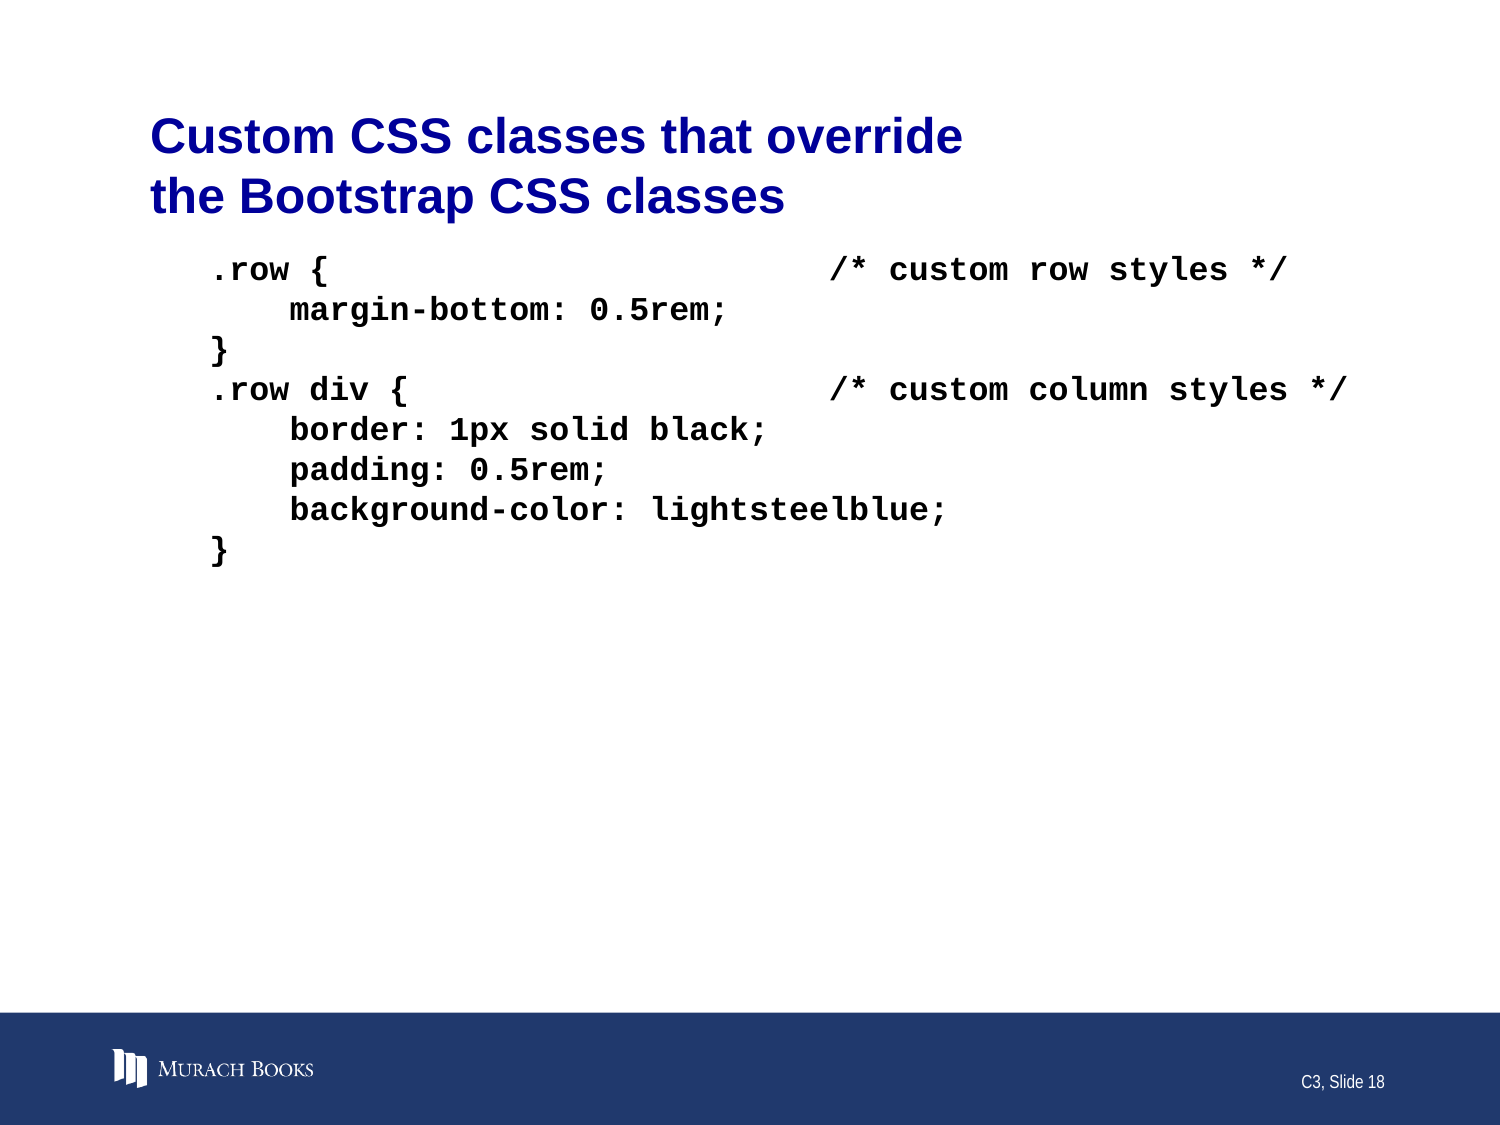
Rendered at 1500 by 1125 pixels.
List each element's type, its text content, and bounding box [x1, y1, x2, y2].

slide_number C3, Slide 18 [1087, 1025, 1400, 1100]
list .row { /* custom row styles */ margin-bottom: 0.5rem; } .row div { /* custom column styles */ border: 1px solid black; padding: 0.5rem; background-color: lightsteelblue; } [137, 239, 1375, 978]
footer [12, 1025, 463, 1100]
title Custom CSS classes that override the Bootstrap CSS classes [150, 102, 1350, 224]
